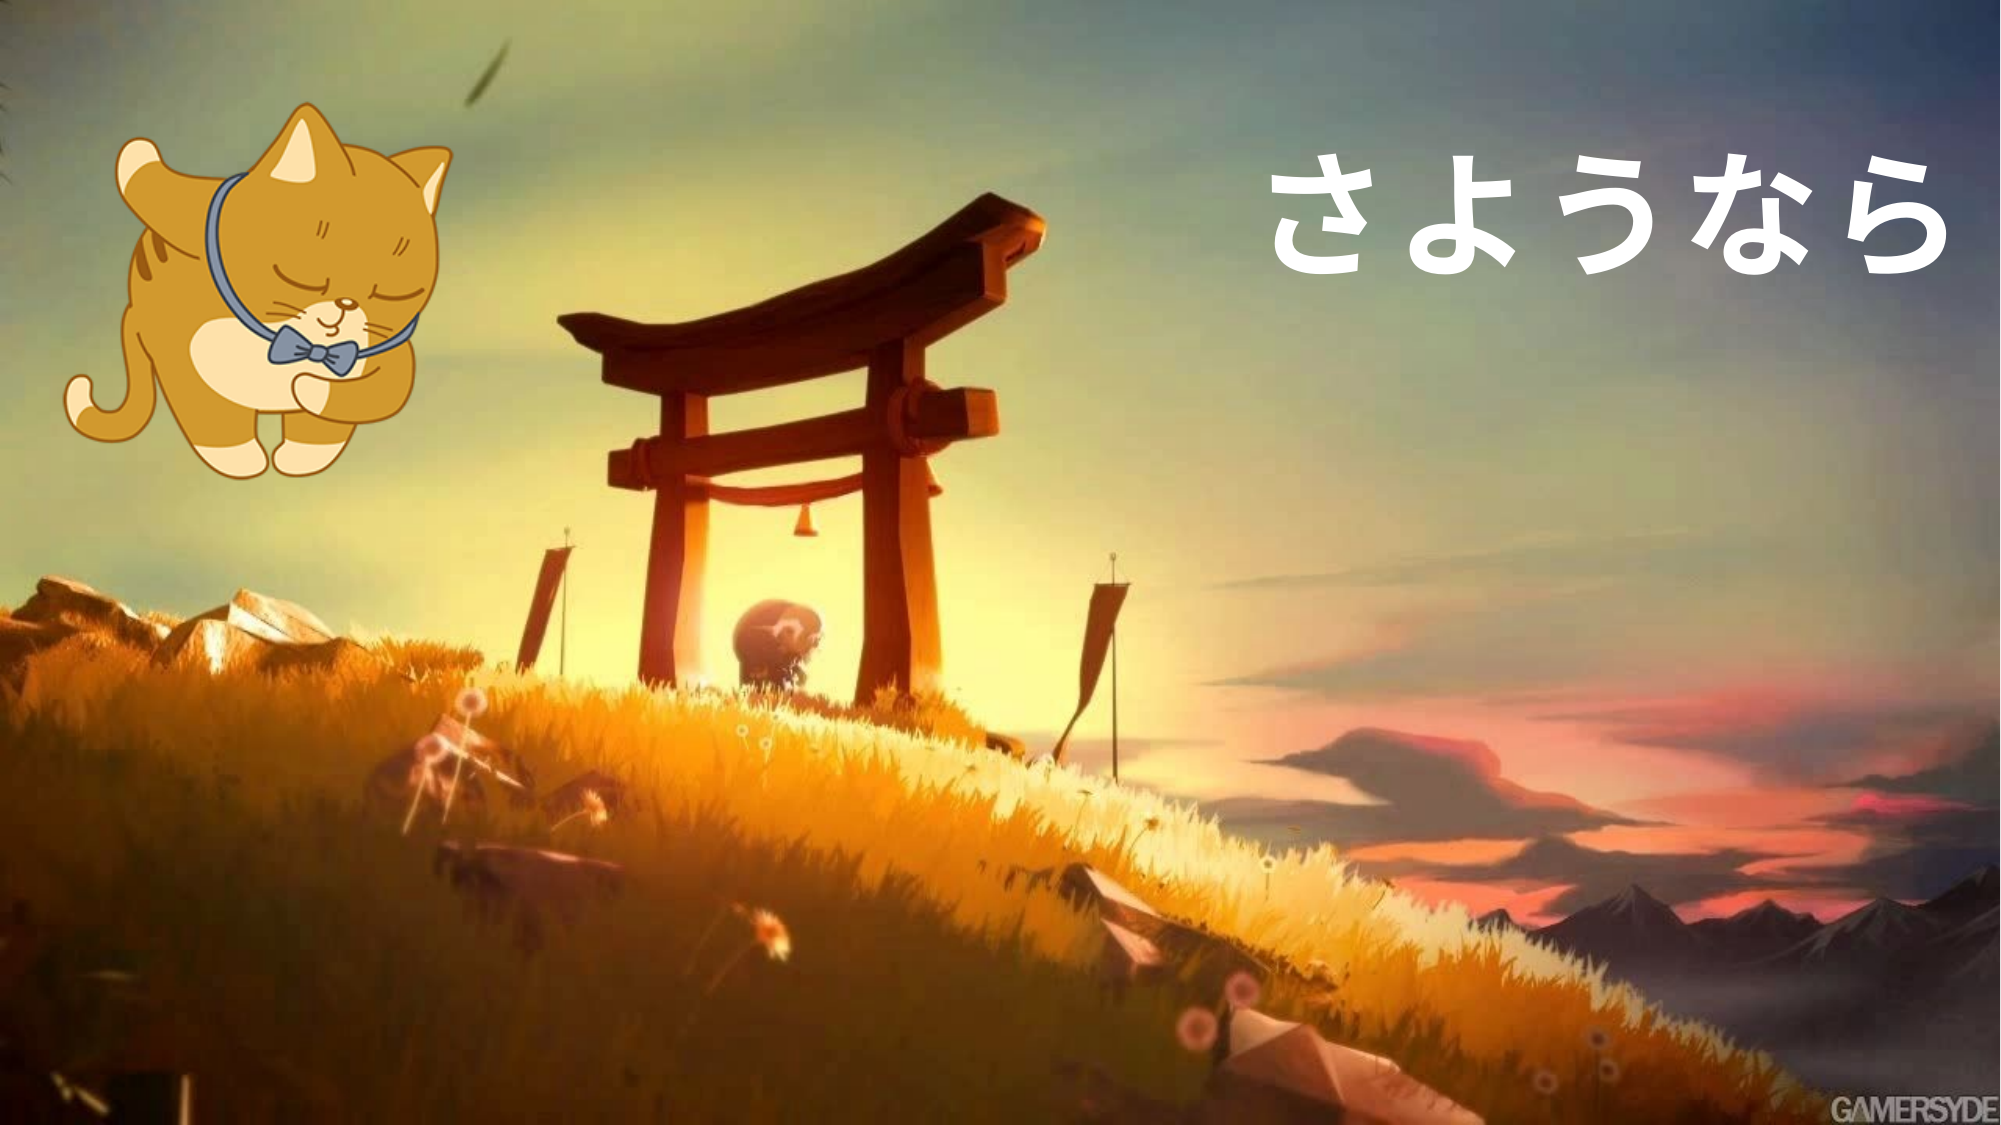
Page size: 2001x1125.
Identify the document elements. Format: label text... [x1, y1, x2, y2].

text_box [0, 0, 2000, 1125]
picture [61, 94, 462, 495]
text_box さようなら [1217, 121, 2000, 631]
